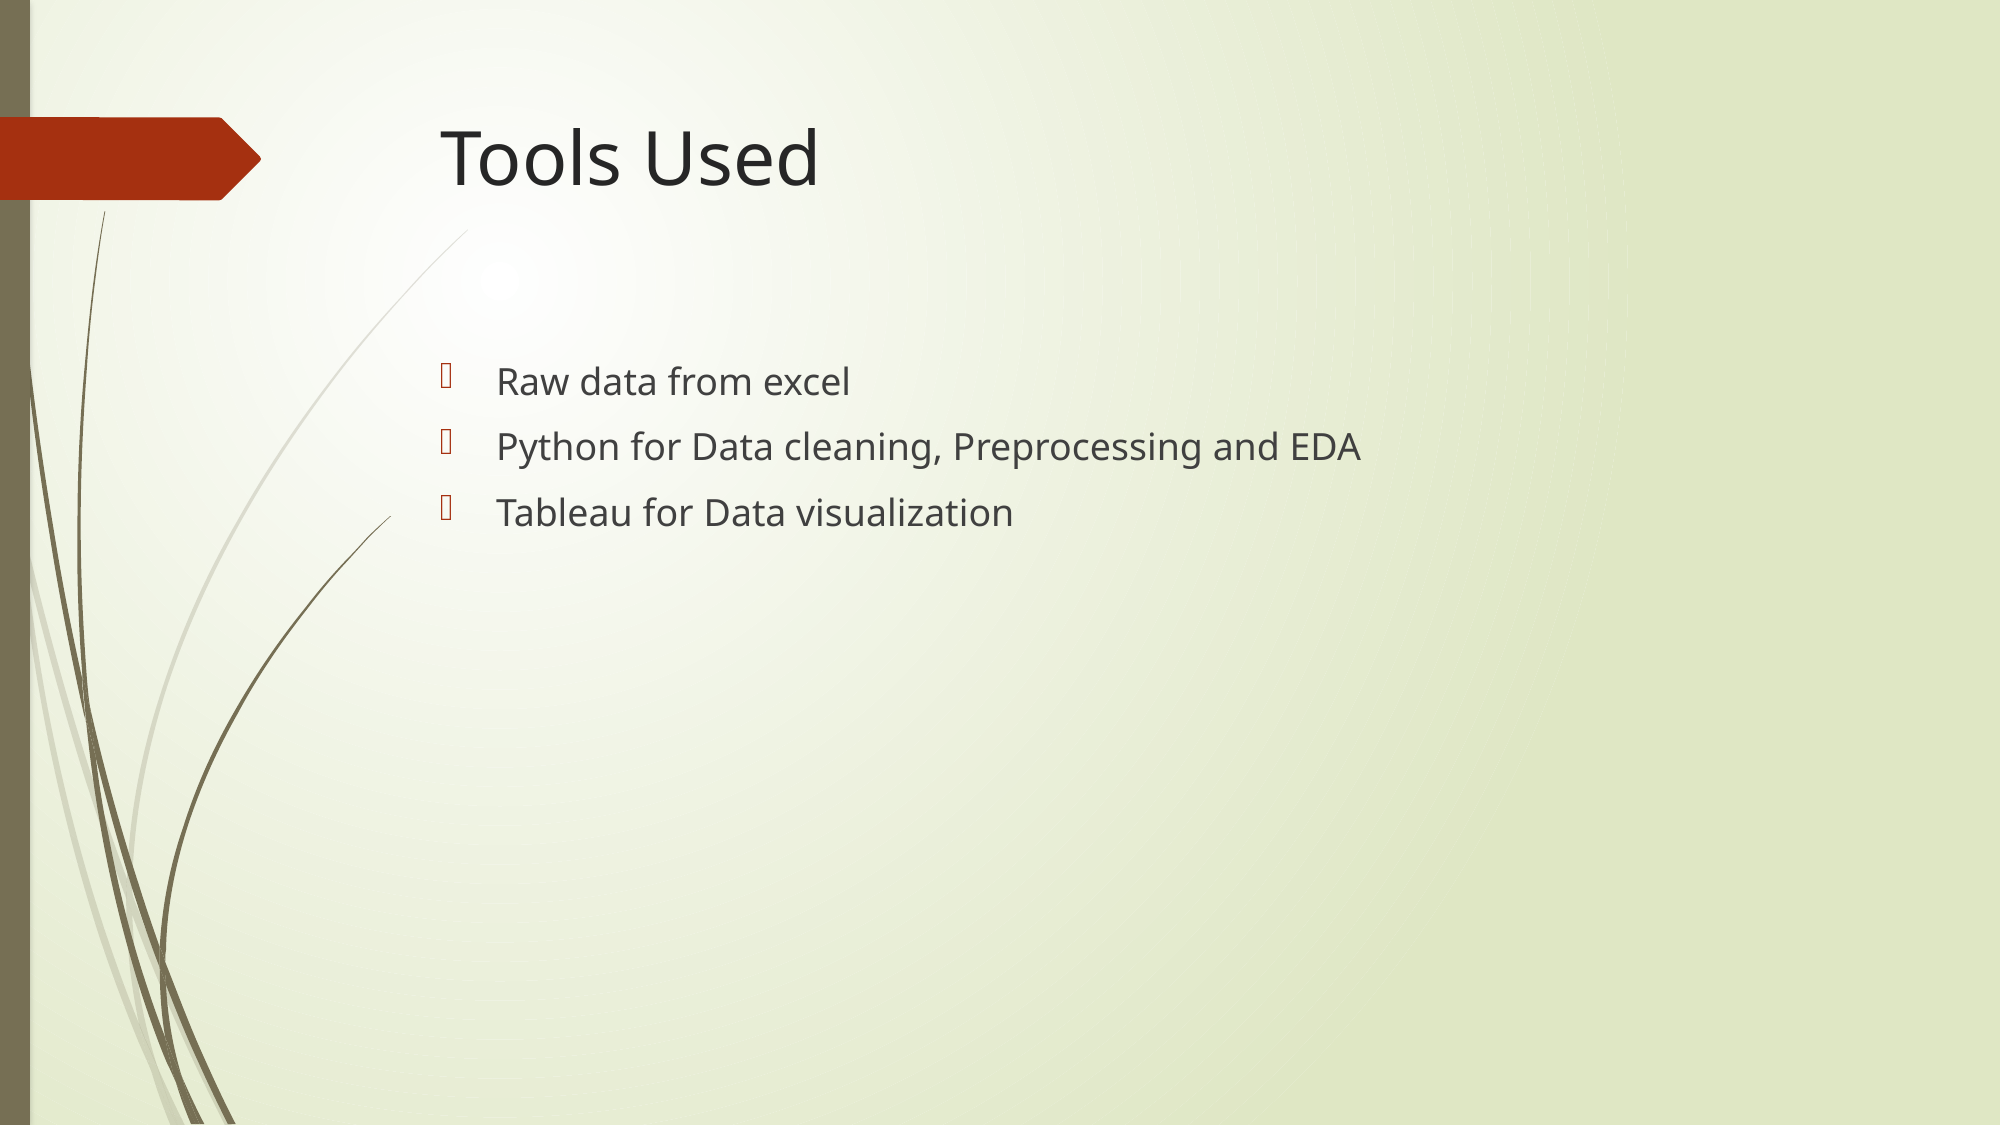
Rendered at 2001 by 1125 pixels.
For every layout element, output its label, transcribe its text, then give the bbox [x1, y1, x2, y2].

list Raw data from excel Python for Data cleaning, Preprocessing and EDA Tableau for Data visualization [424, 350, 1888, 970]
title Tools Used [425, 102, 1888, 313]
